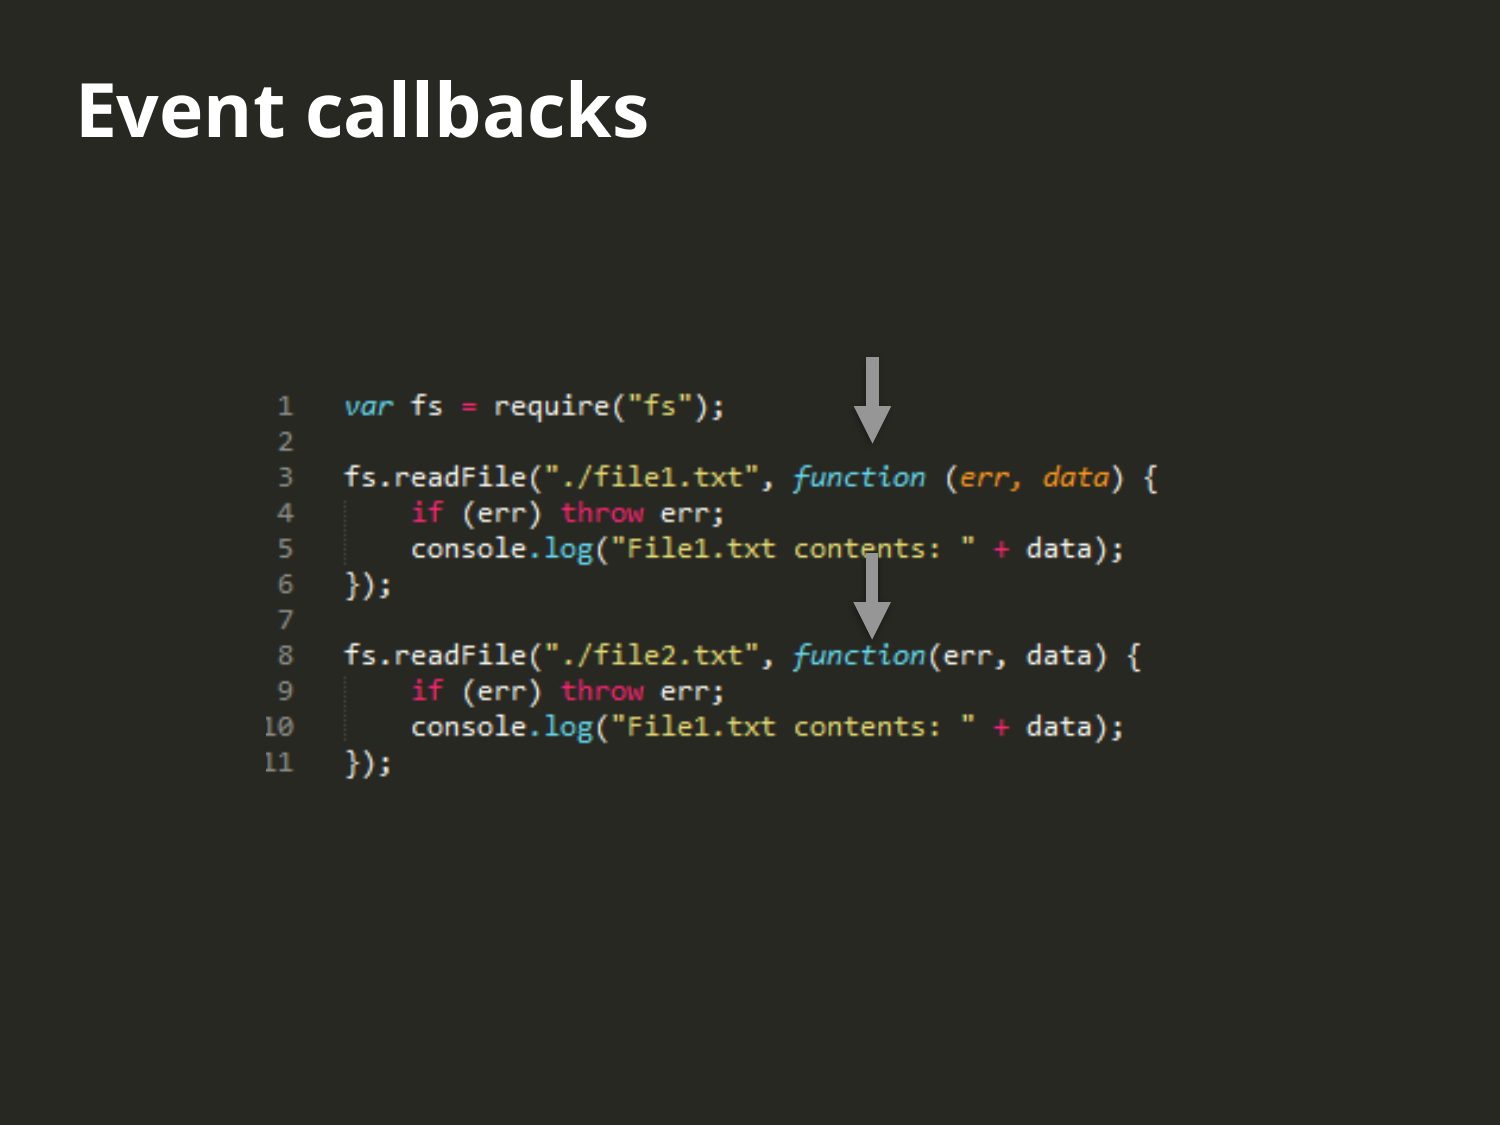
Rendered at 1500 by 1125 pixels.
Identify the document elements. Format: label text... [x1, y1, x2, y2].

list Event callbacks [75, 71, 1425, 170]
picture [266, 384, 1167, 785]
